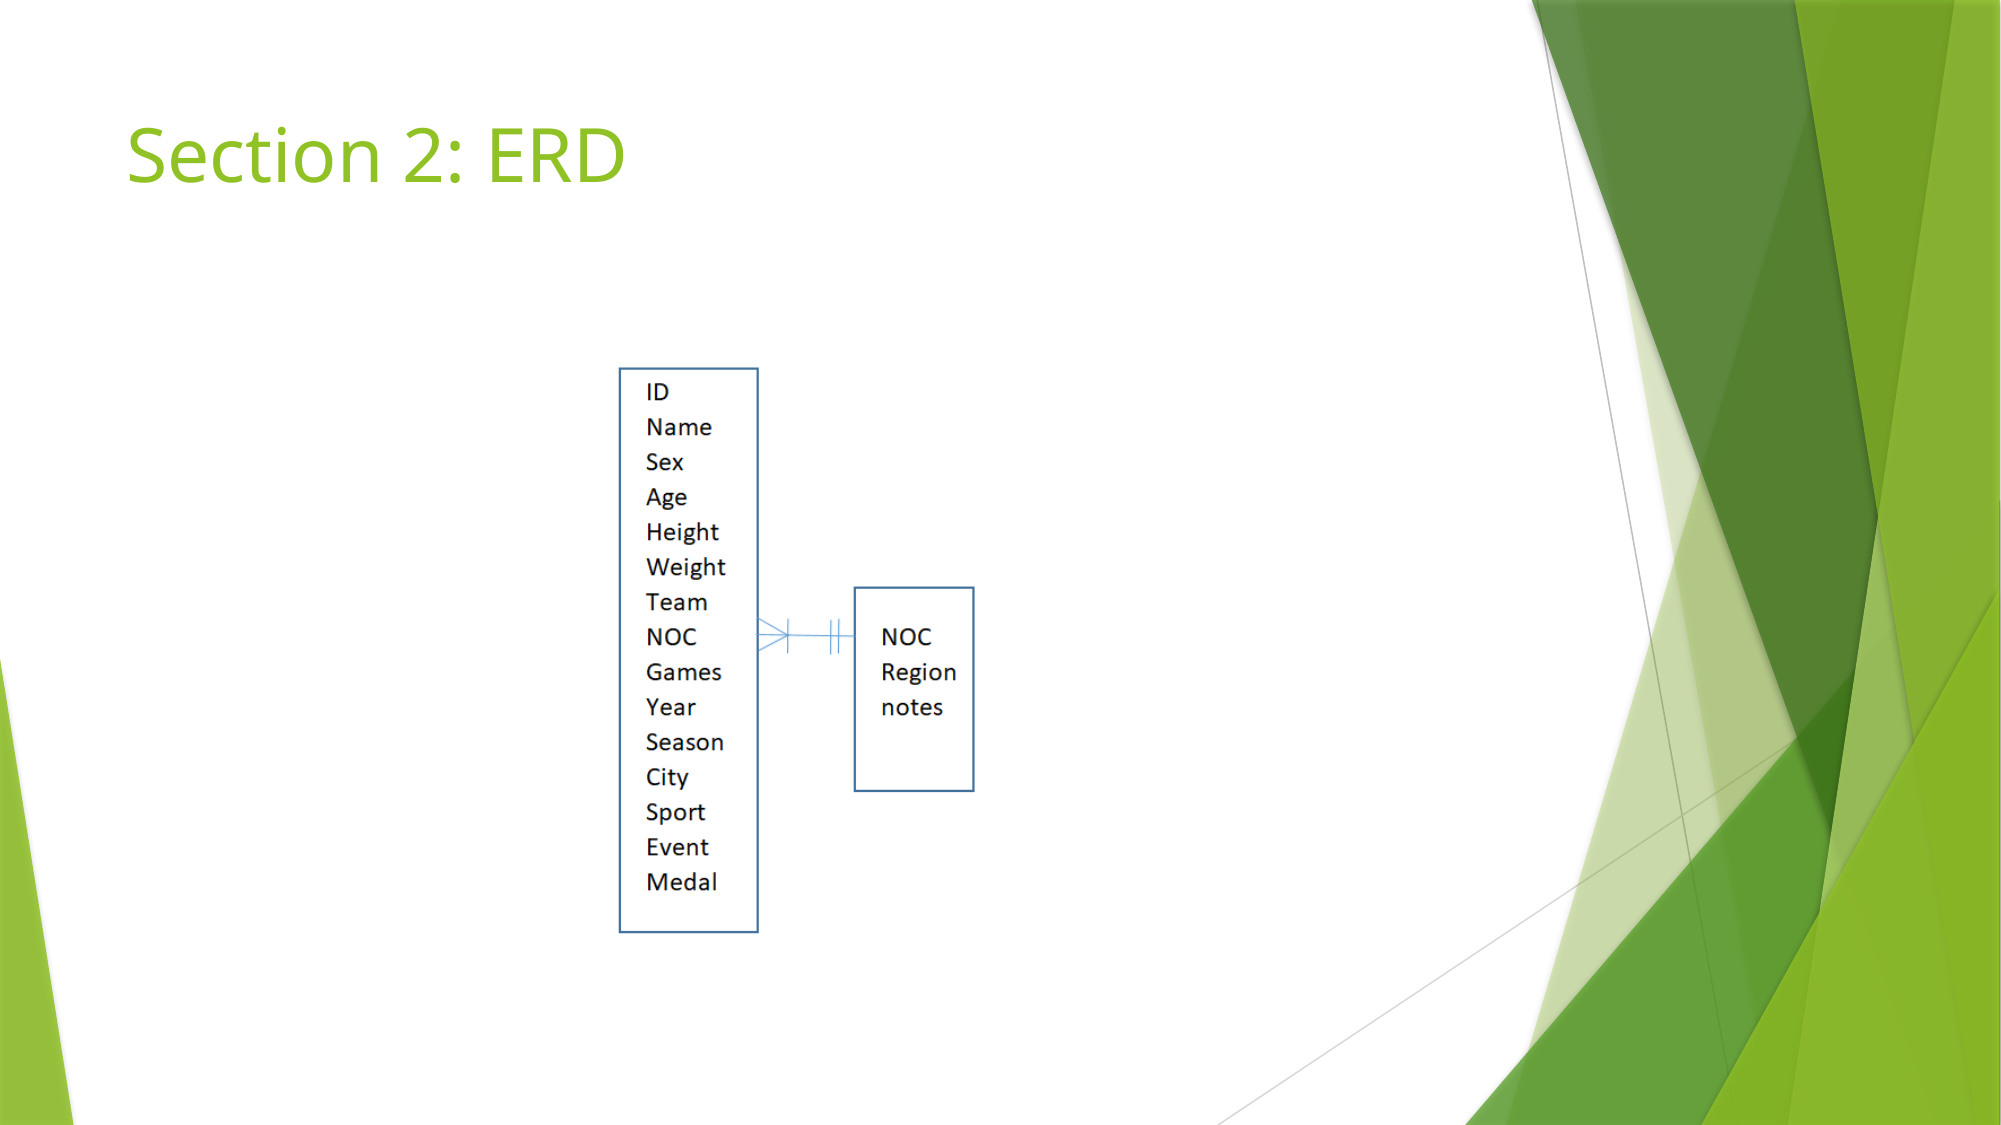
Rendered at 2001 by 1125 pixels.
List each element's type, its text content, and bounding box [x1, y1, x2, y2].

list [567, 353, 1065, 992]
title Section 2: ERD [111, 99, 1522, 317]
